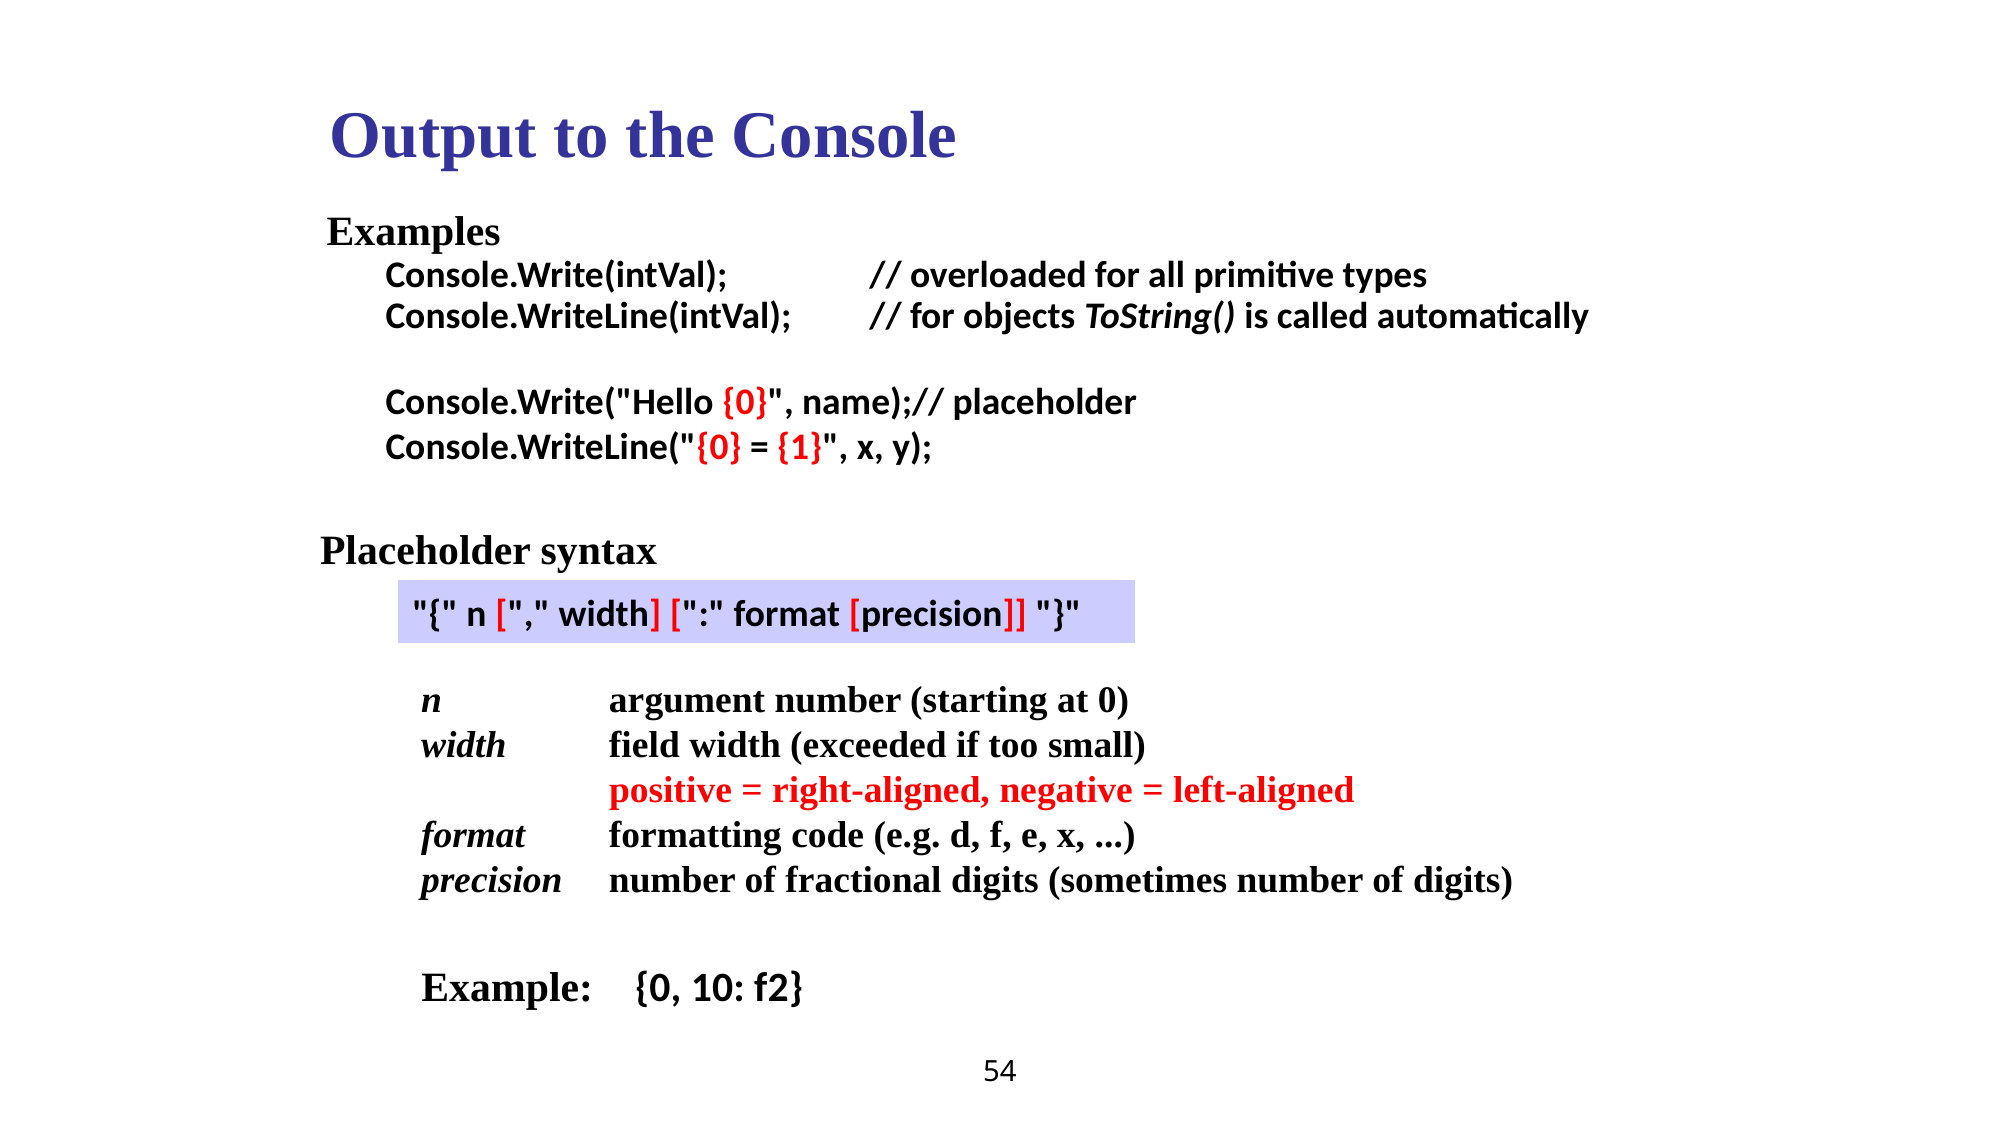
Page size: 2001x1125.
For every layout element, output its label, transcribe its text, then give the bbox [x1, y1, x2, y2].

text_box n argument number (starting at 0) width field width (exceeded if too small) positive = right-aligned, negative = left-aligned format formatting code (e.g. d, f, e, x, ...) precision number of fractional digits (sometimes number of digits) [421, 675, 1567, 908]
text_box Examples [311, 196, 516, 262]
text_box Console.Write(intVal); // overloaded for all primitive types Console.WriteLine(intVal); // for objects ToString() is called automatically Console.Write("Hello {0}", name);// placeholder Console.WriteLine("{0} = {1}", x, y); [385, 255, 1674, 475]
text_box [305, 515, 1136, 643]
text_box Example: {0, 10: f2} [421, 959, 953, 1018]
footer 54 [662, 1042, 1338, 1103]
text_box Output to the Console [314, 75, 1440, 188]
